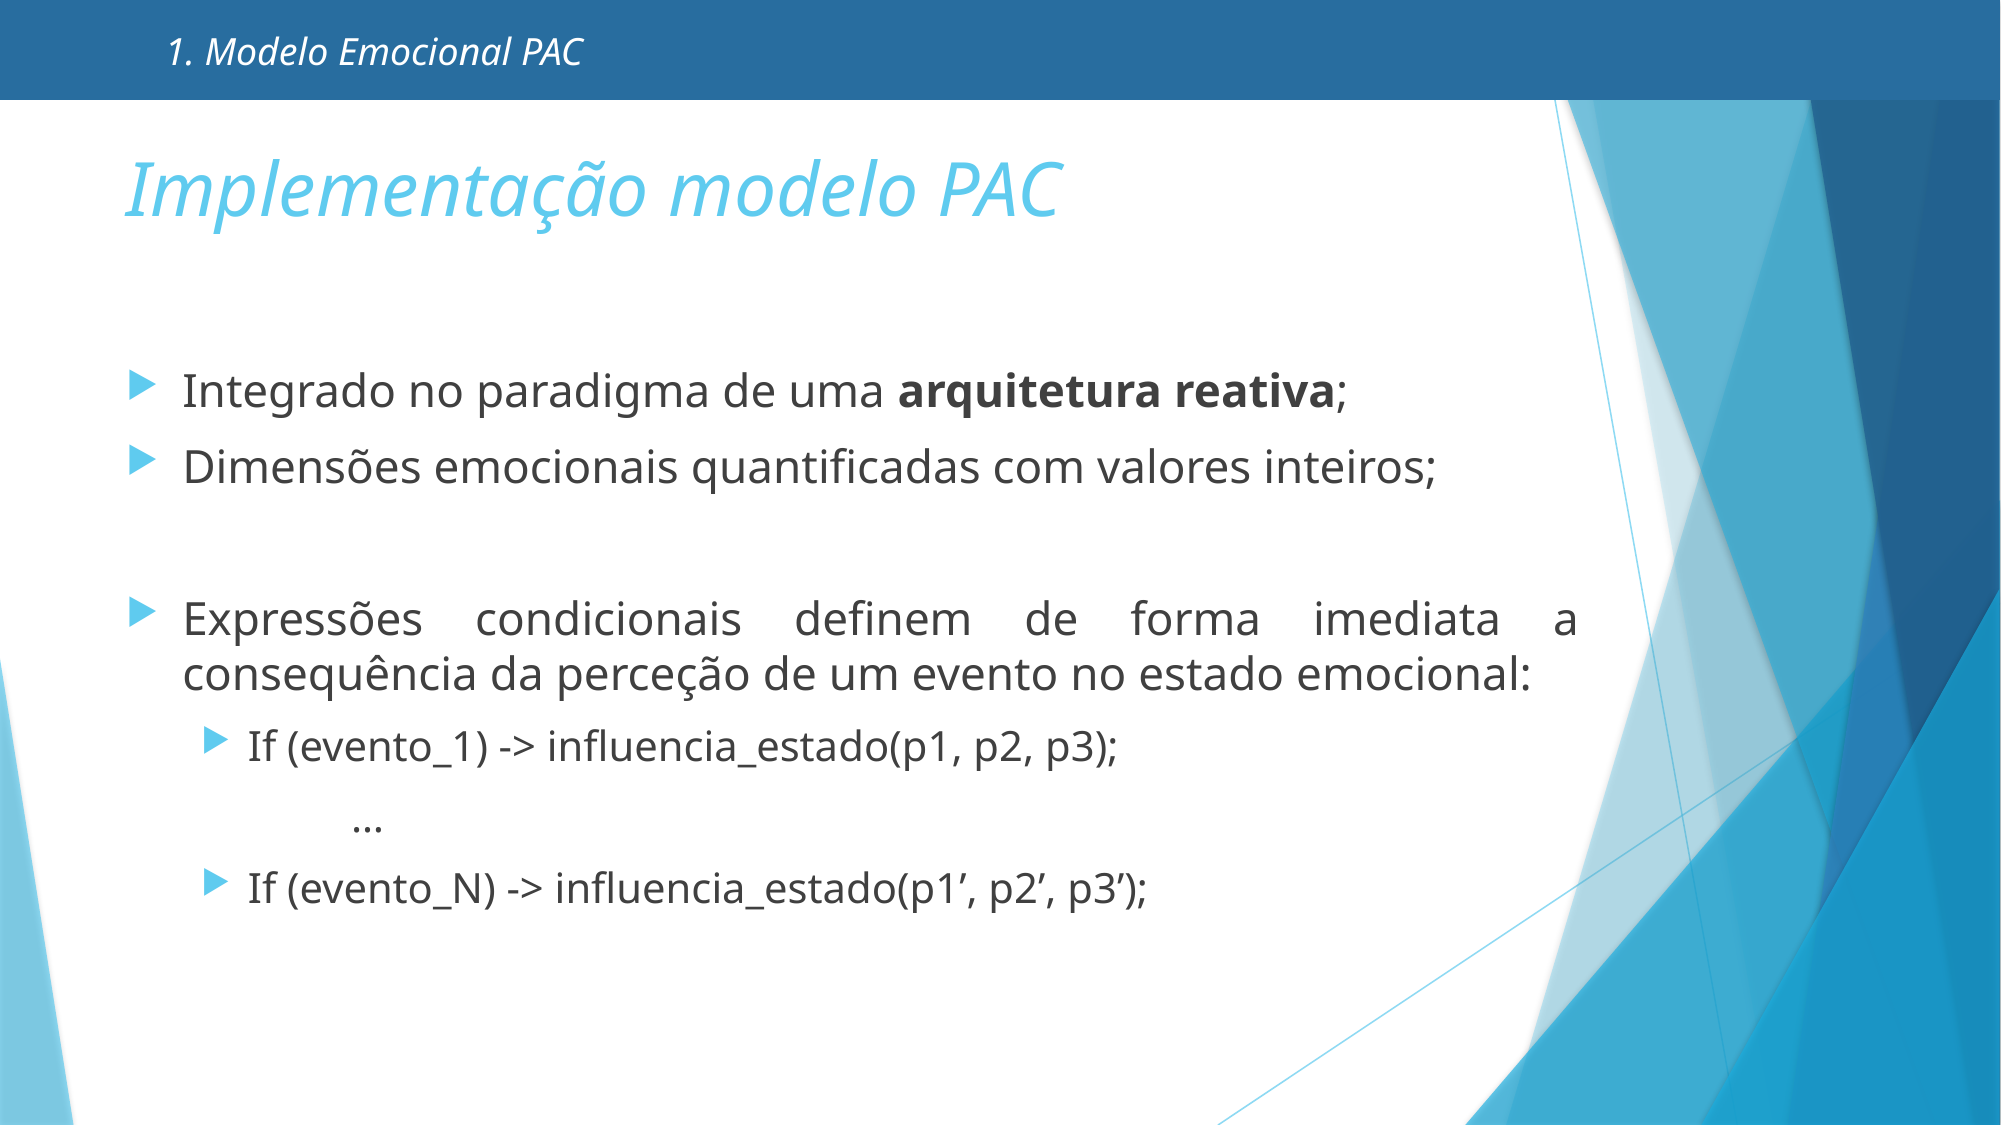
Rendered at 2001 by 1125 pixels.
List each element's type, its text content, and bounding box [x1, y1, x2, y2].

text_box 1. Modelo Emocional PAC [0, 0, 2000, 101]
title Implementação modelo PAC [111, 133, 1522, 288]
list Integrado no paradigma de uma arquitetura reativa; Dimensões emocionais quantificadas com valores inteiros; Expressões condicionais definem de forma imediata a consequência da perceção de um evento no estado emocional: If (evento_1) -> influencia_estado(p1, p2, p3); … If (evento_N) -> influencia_estado(p1’, p2’, p3’); [111, 354, 1596, 1045]
